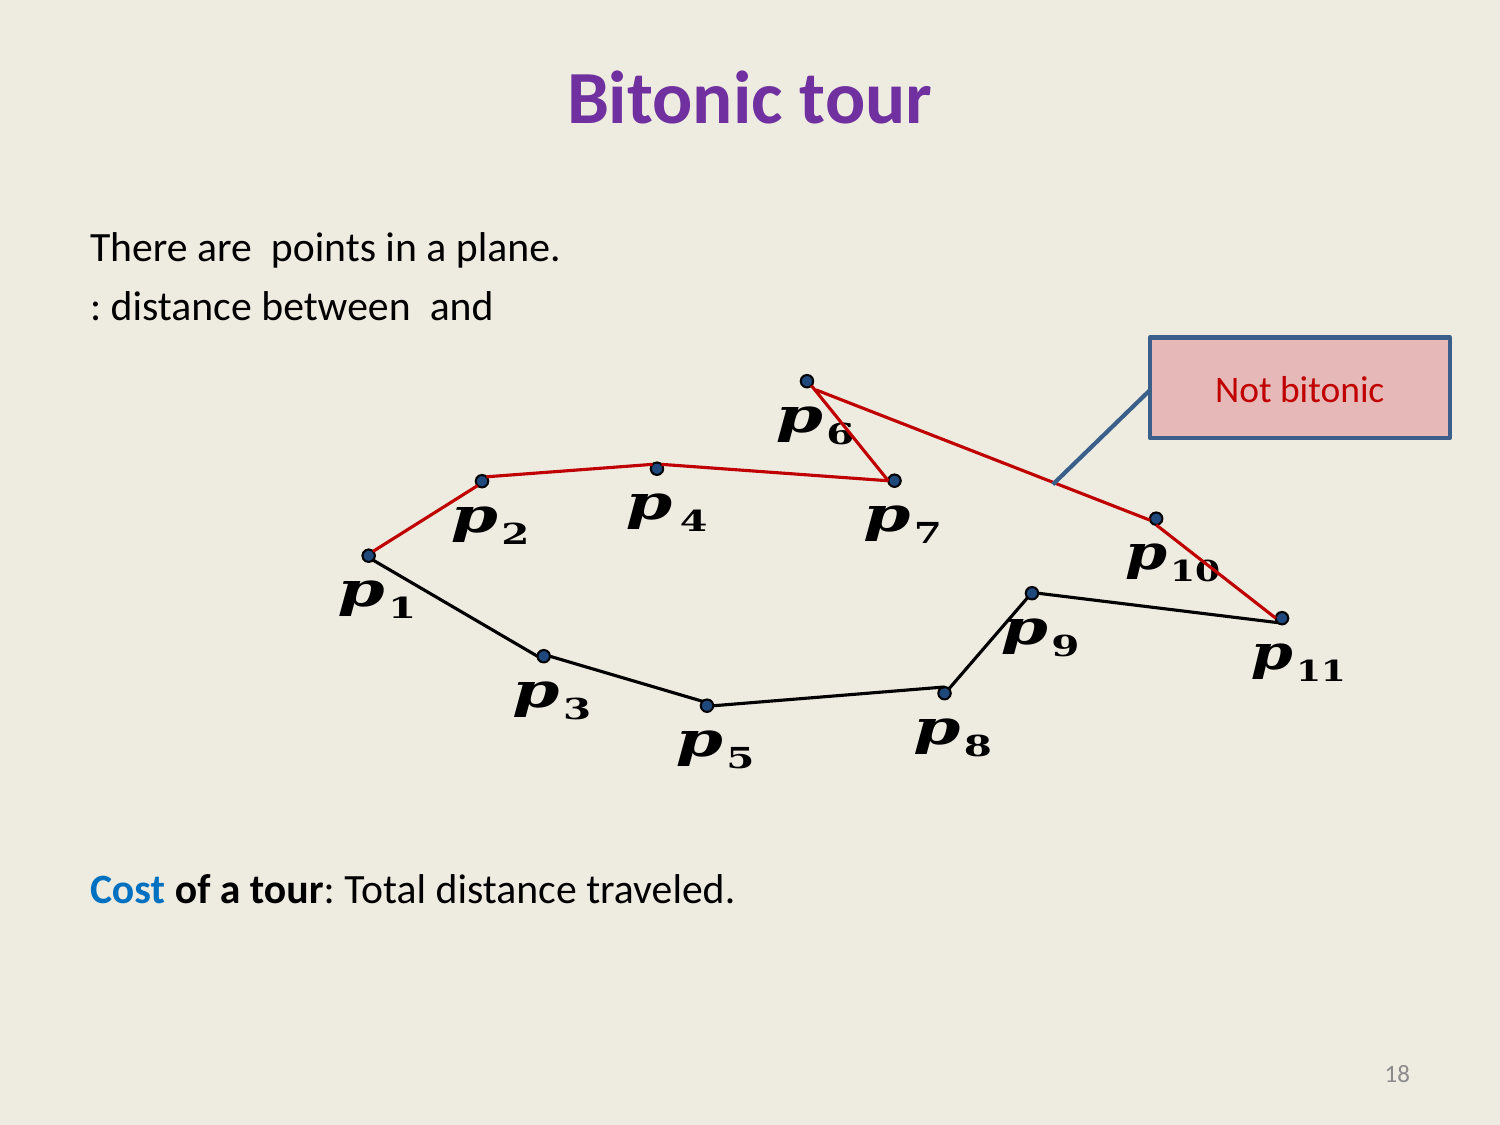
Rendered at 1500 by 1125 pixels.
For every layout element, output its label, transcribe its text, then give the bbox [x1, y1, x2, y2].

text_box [372, 485, 478, 552]
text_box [372, 559, 538, 657]
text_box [661, 464, 889, 481]
title Bitonic tour [75, 45, 1425, 233]
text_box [1038, 592, 1278, 623]
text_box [337, 374, 1349, 776]
text_box Not bitonic [1148, 335, 1452, 440]
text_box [1155, 524, 1276, 591]
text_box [811, 385, 889, 463]
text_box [713, 686, 945, 706]
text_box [486, 464, 653, 478]
slide_number 18 [1074, 1042, 1425, 1103]
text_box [549, 655, 703, 702]
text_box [815, 389, 1151, 521]
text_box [948, 597, 1028, 690]
